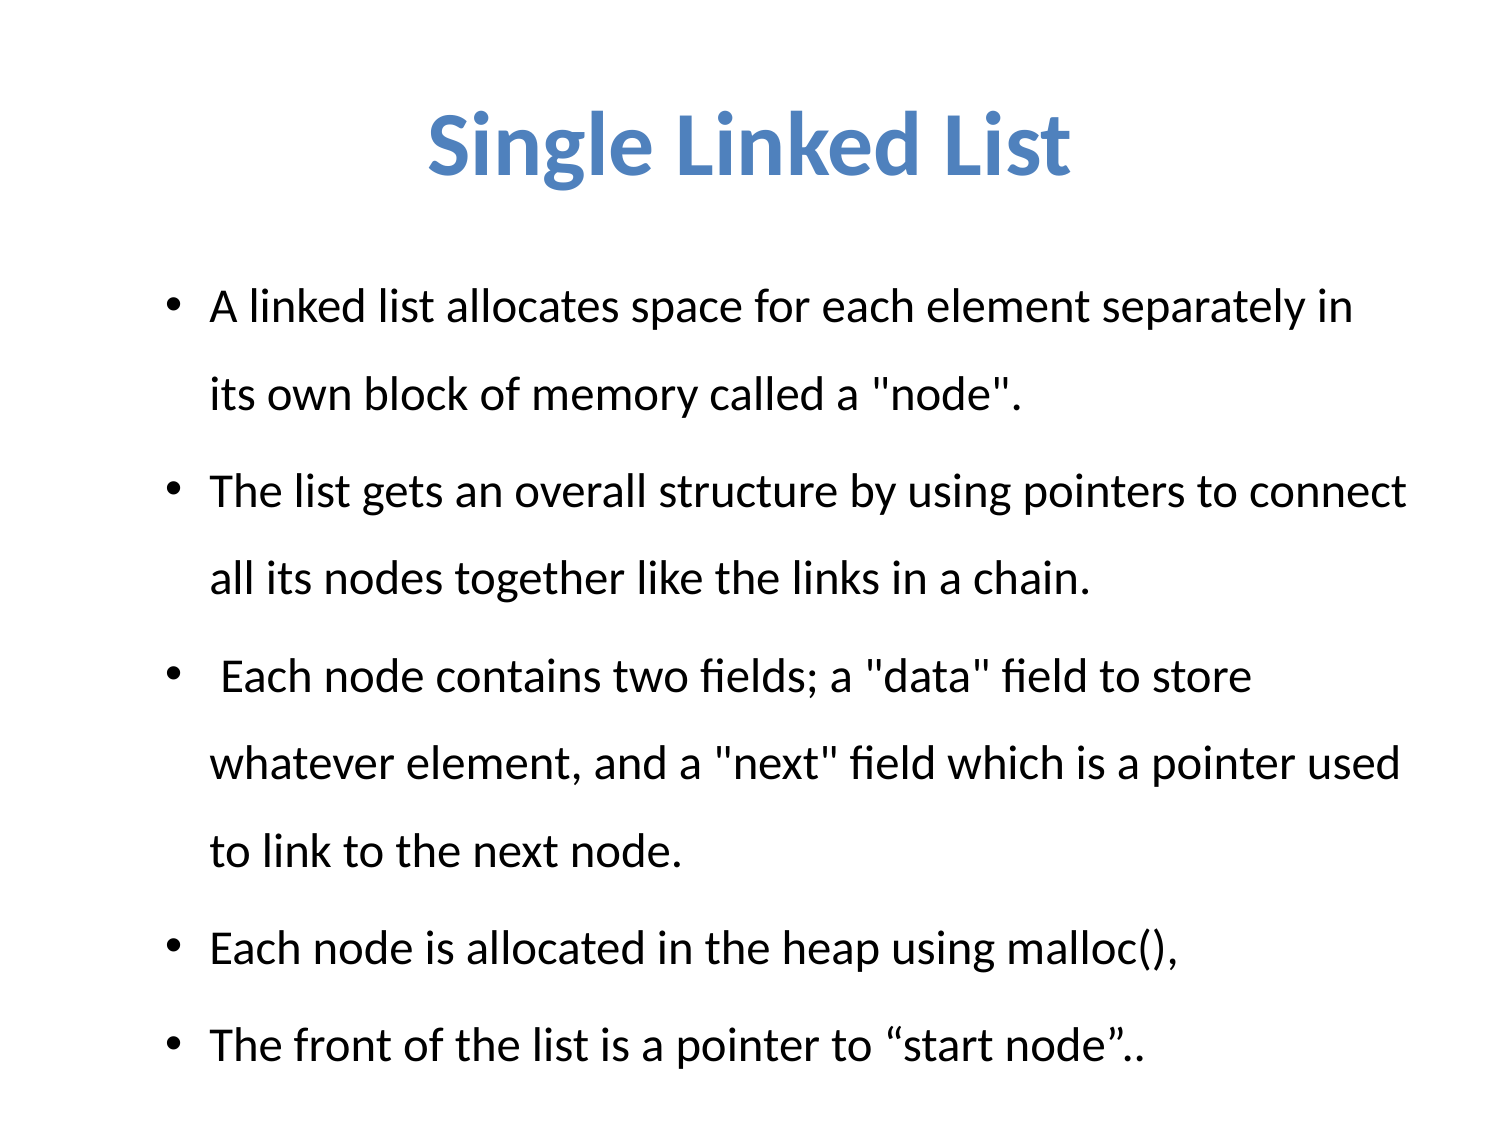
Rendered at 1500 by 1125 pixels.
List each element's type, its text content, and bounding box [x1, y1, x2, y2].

list A linked list allocates space for each element separately in its own block of memory called a "node". The list gets an overall structure by using pointers to connect all its nodes together like the links in a chain. Each node contains two fields; a "data" field to store whatever element, and a "next" field which is a pointer used to link to the next node. Each node is allocated in the heap using malloc(), The front of the list is a pointer to “start node”.. [150, 237, 1425, 1100]
title Single Linked List [75, 45, 1425, 233]
